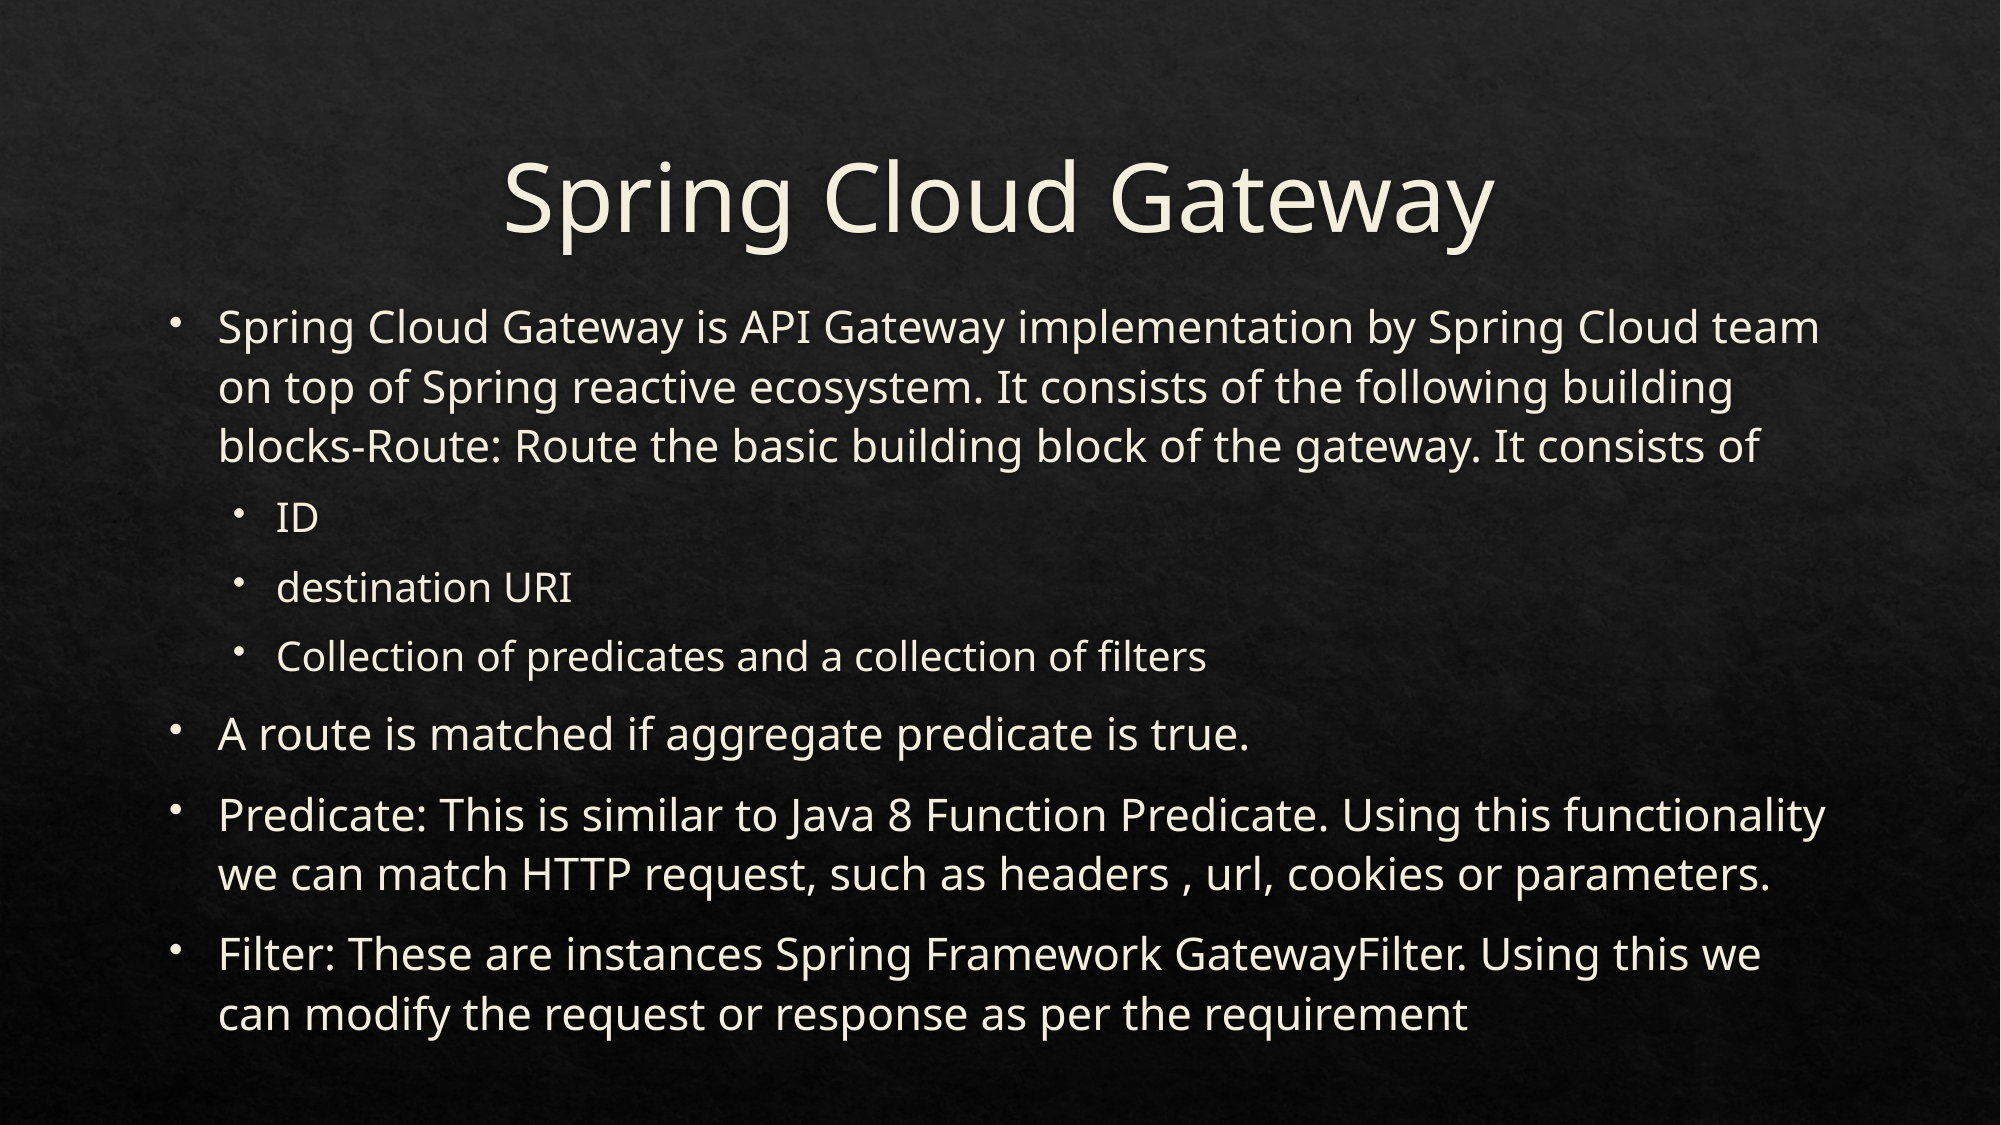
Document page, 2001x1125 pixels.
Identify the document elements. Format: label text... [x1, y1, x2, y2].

list Spring Cloud Gateway is API Gateway implementation by Spring Cloud team on top of Spring reactive ecosystem. It consists of the following building blocks-Route: Route the basic building block of the gateway. It consists of ID destination URI Collection of predicates and a collection of filters A route is matched if aggregate predicate is true. Predicate: This is similar to Java 8 Function Predicate. Using this functionality we can match HTTP request, such as headers , url, cookies or parameters. Filter: These are instances Spring Framework GatewayFilter. Using this we can modify the request or response as per the requirement [149, 285, 1849, 1094]
title Spring Cloud Gateway [149, 98, 1849, 281]
